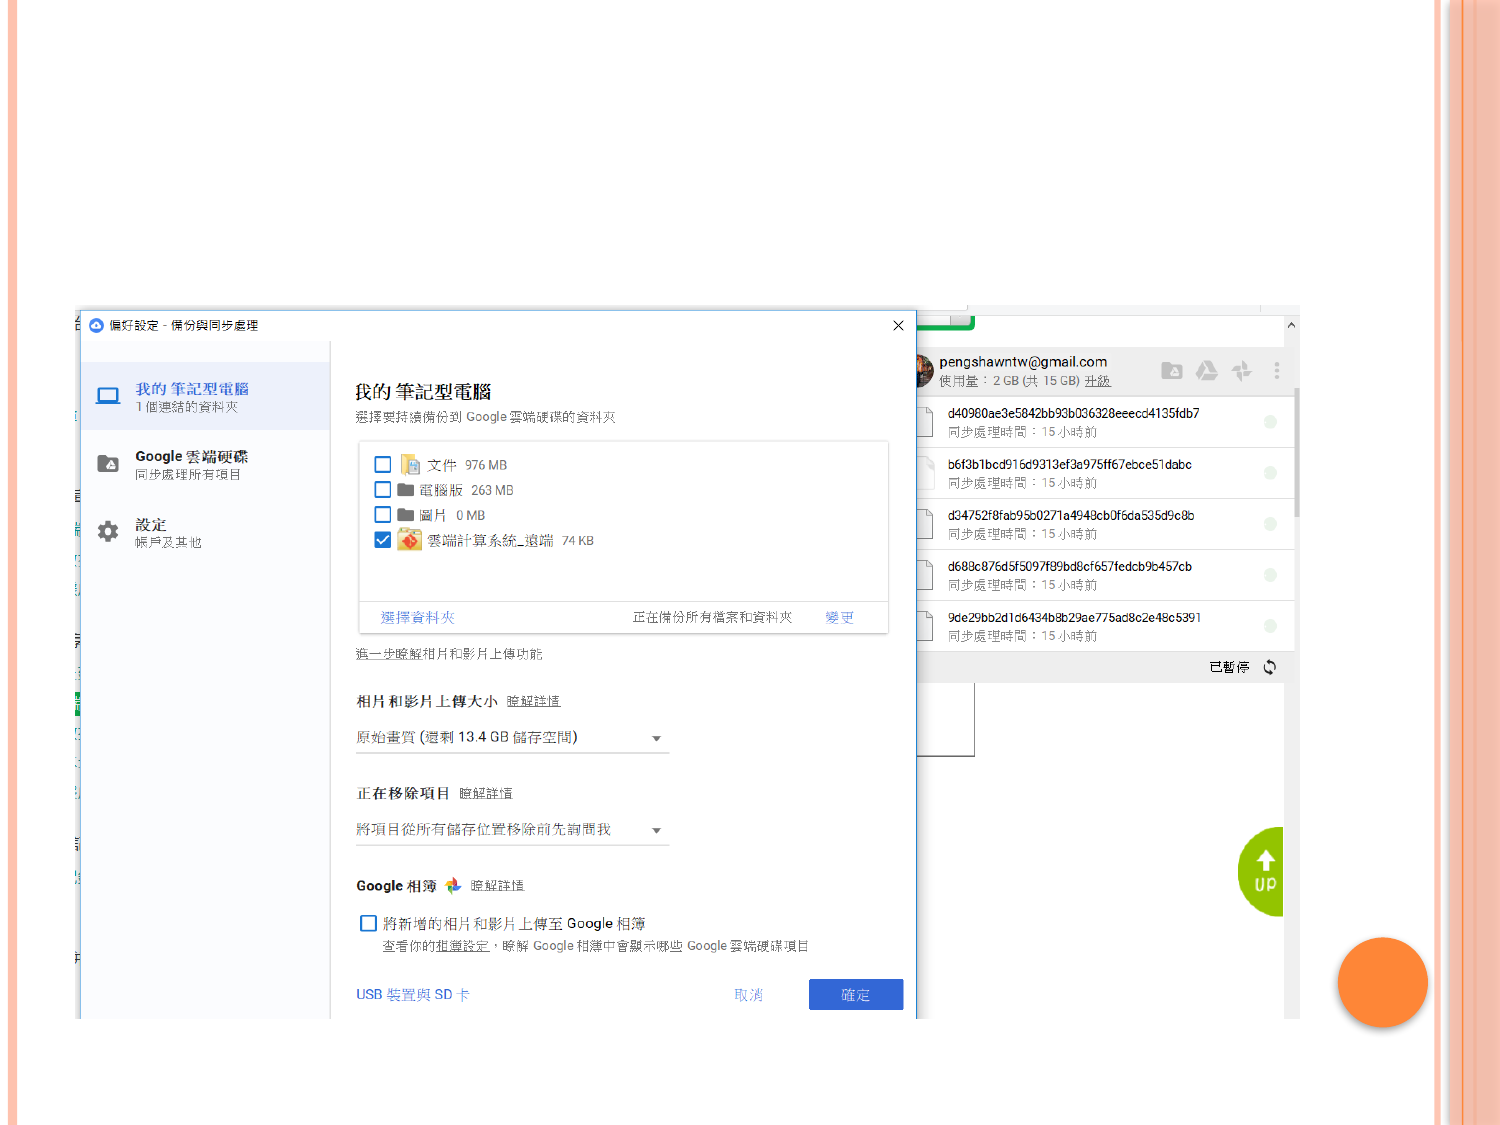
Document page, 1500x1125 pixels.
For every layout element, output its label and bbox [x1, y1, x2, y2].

list [74, 305, 1301, 1020]
